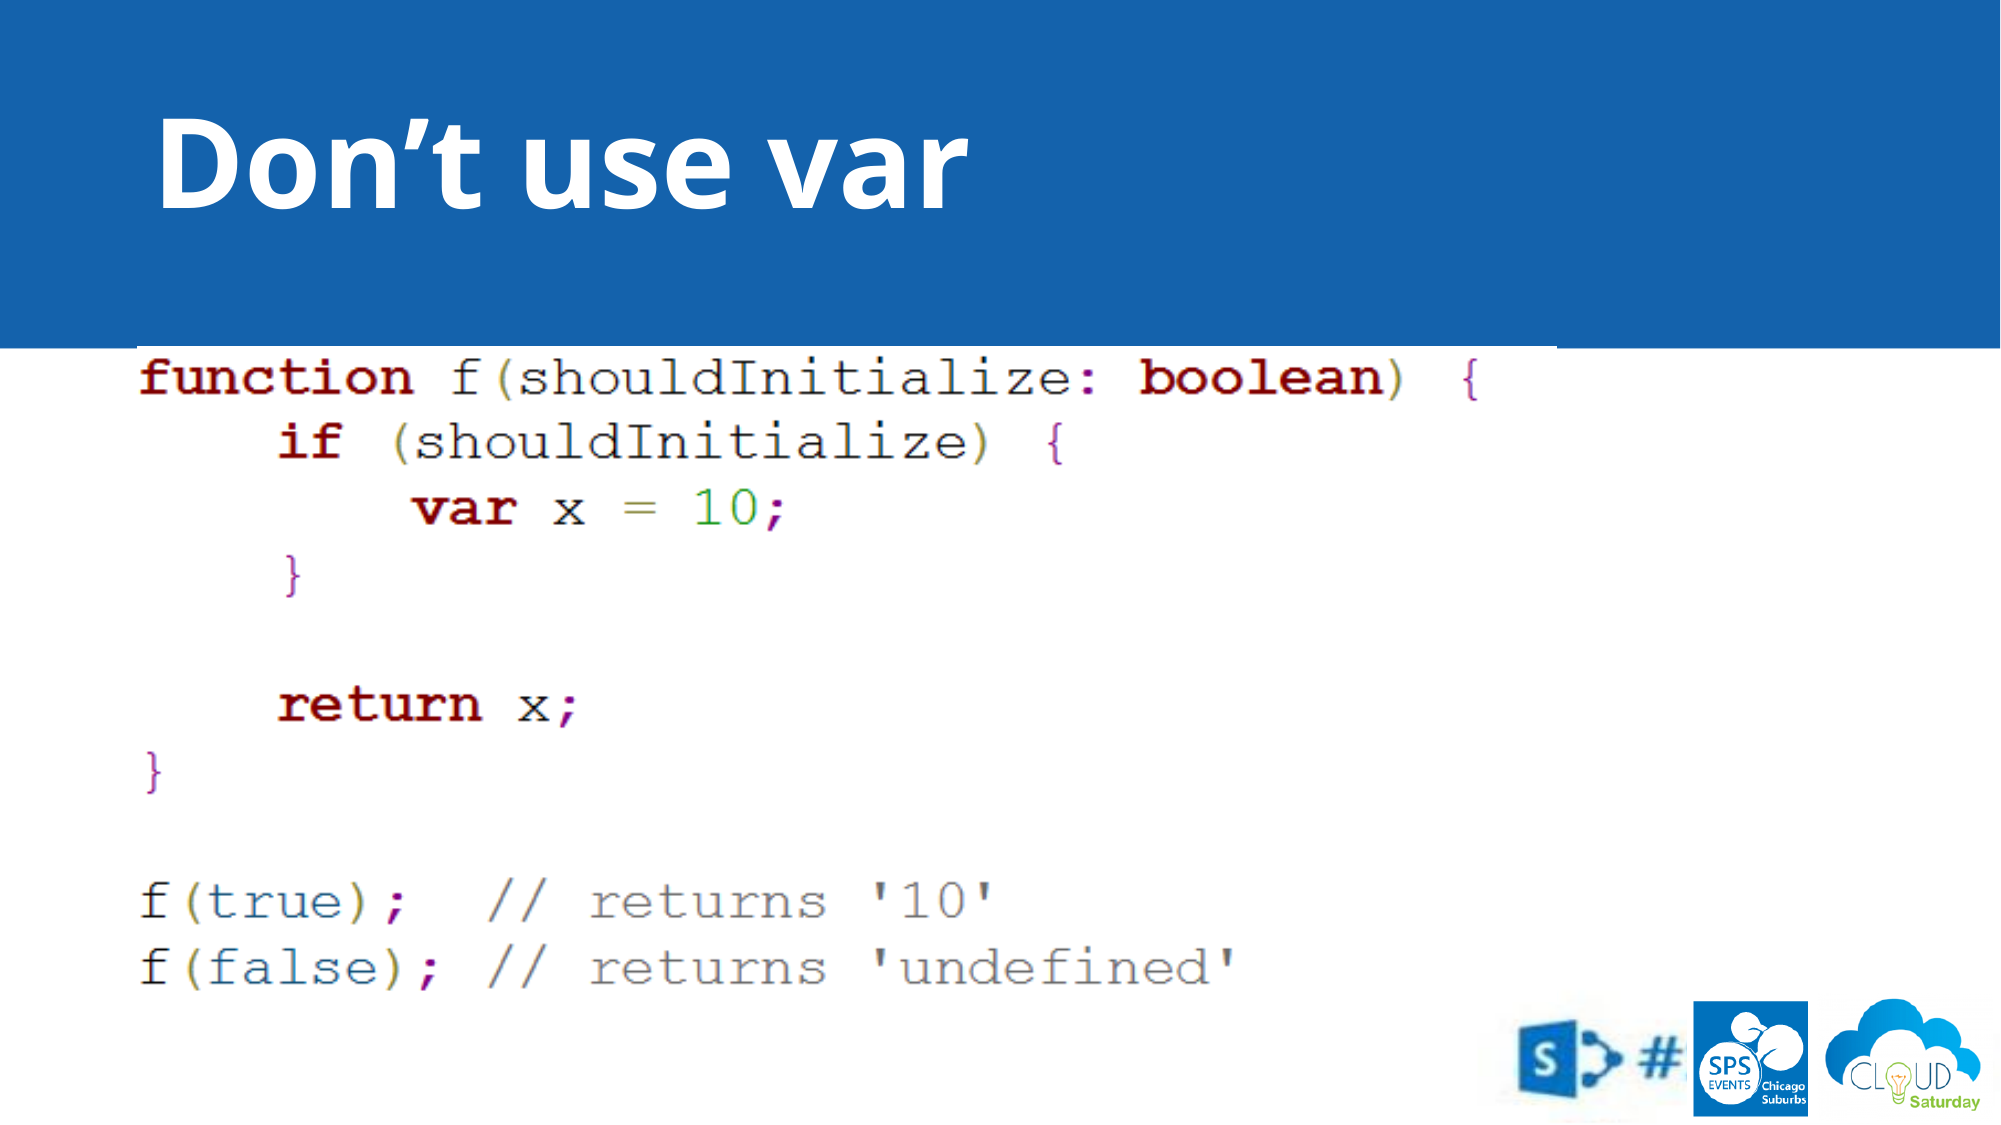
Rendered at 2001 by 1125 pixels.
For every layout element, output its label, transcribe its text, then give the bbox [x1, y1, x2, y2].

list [137, 346, 1557, 1002]
title Don’t use var [137, 59, 1863, 278]
picture [0, 0, 2001, 1125]
